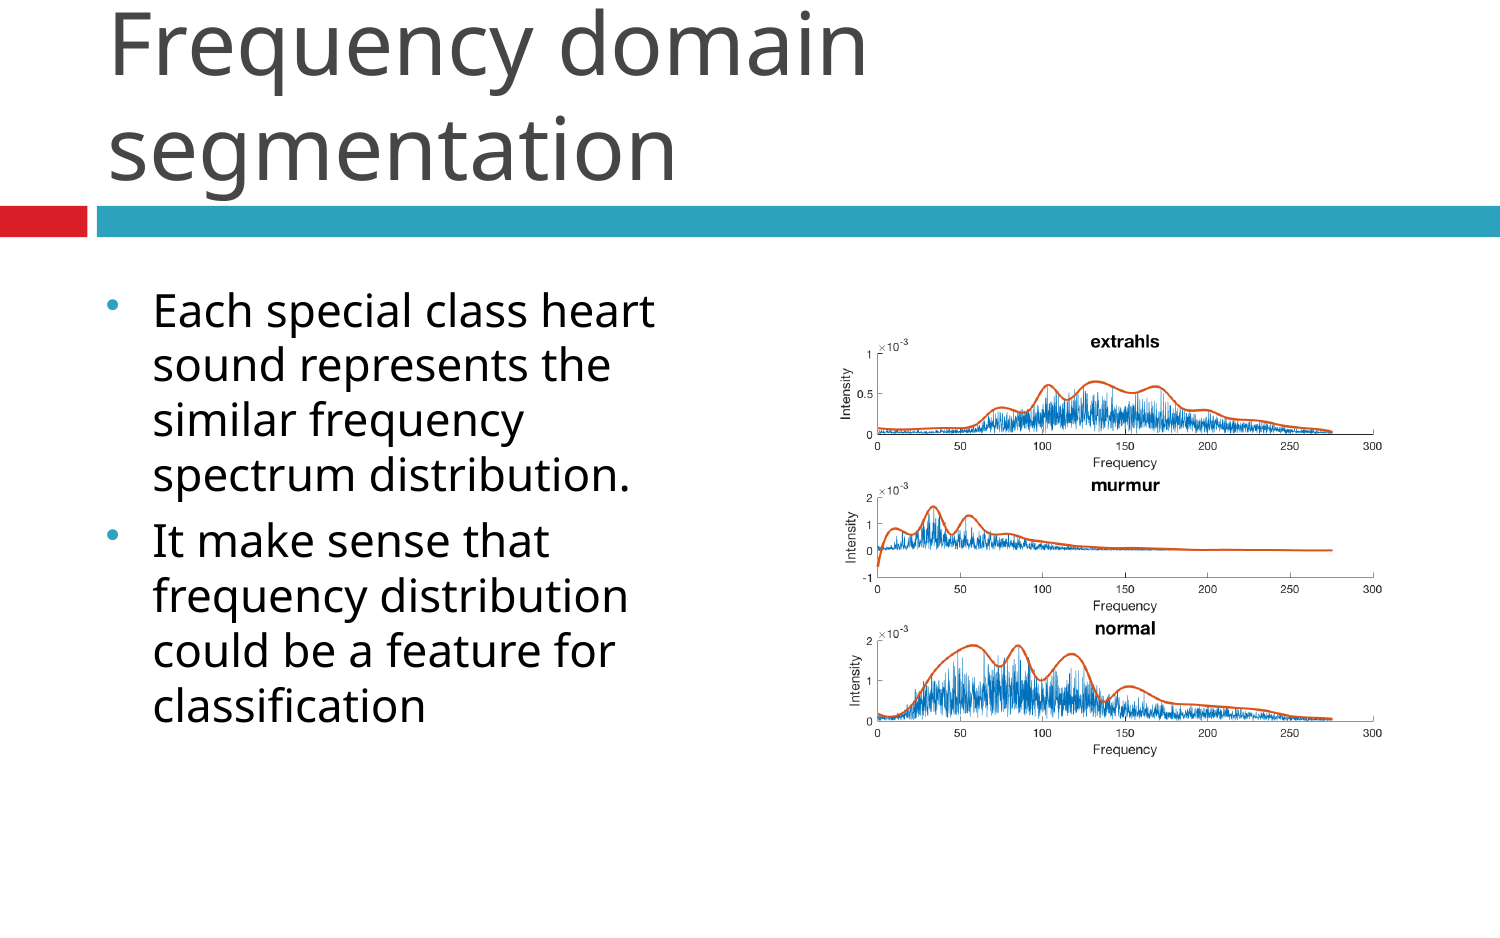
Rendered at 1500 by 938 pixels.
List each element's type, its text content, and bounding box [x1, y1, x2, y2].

list Each special class heart sound represents the similar frequency spectrum distribution. It make sense that frequency distribution could be a feature for classification [99, 243, 738, 770]
title Frequency domain segmentation [99, 21, 1438, 206]
picture [794, 304, 1433, 784]
